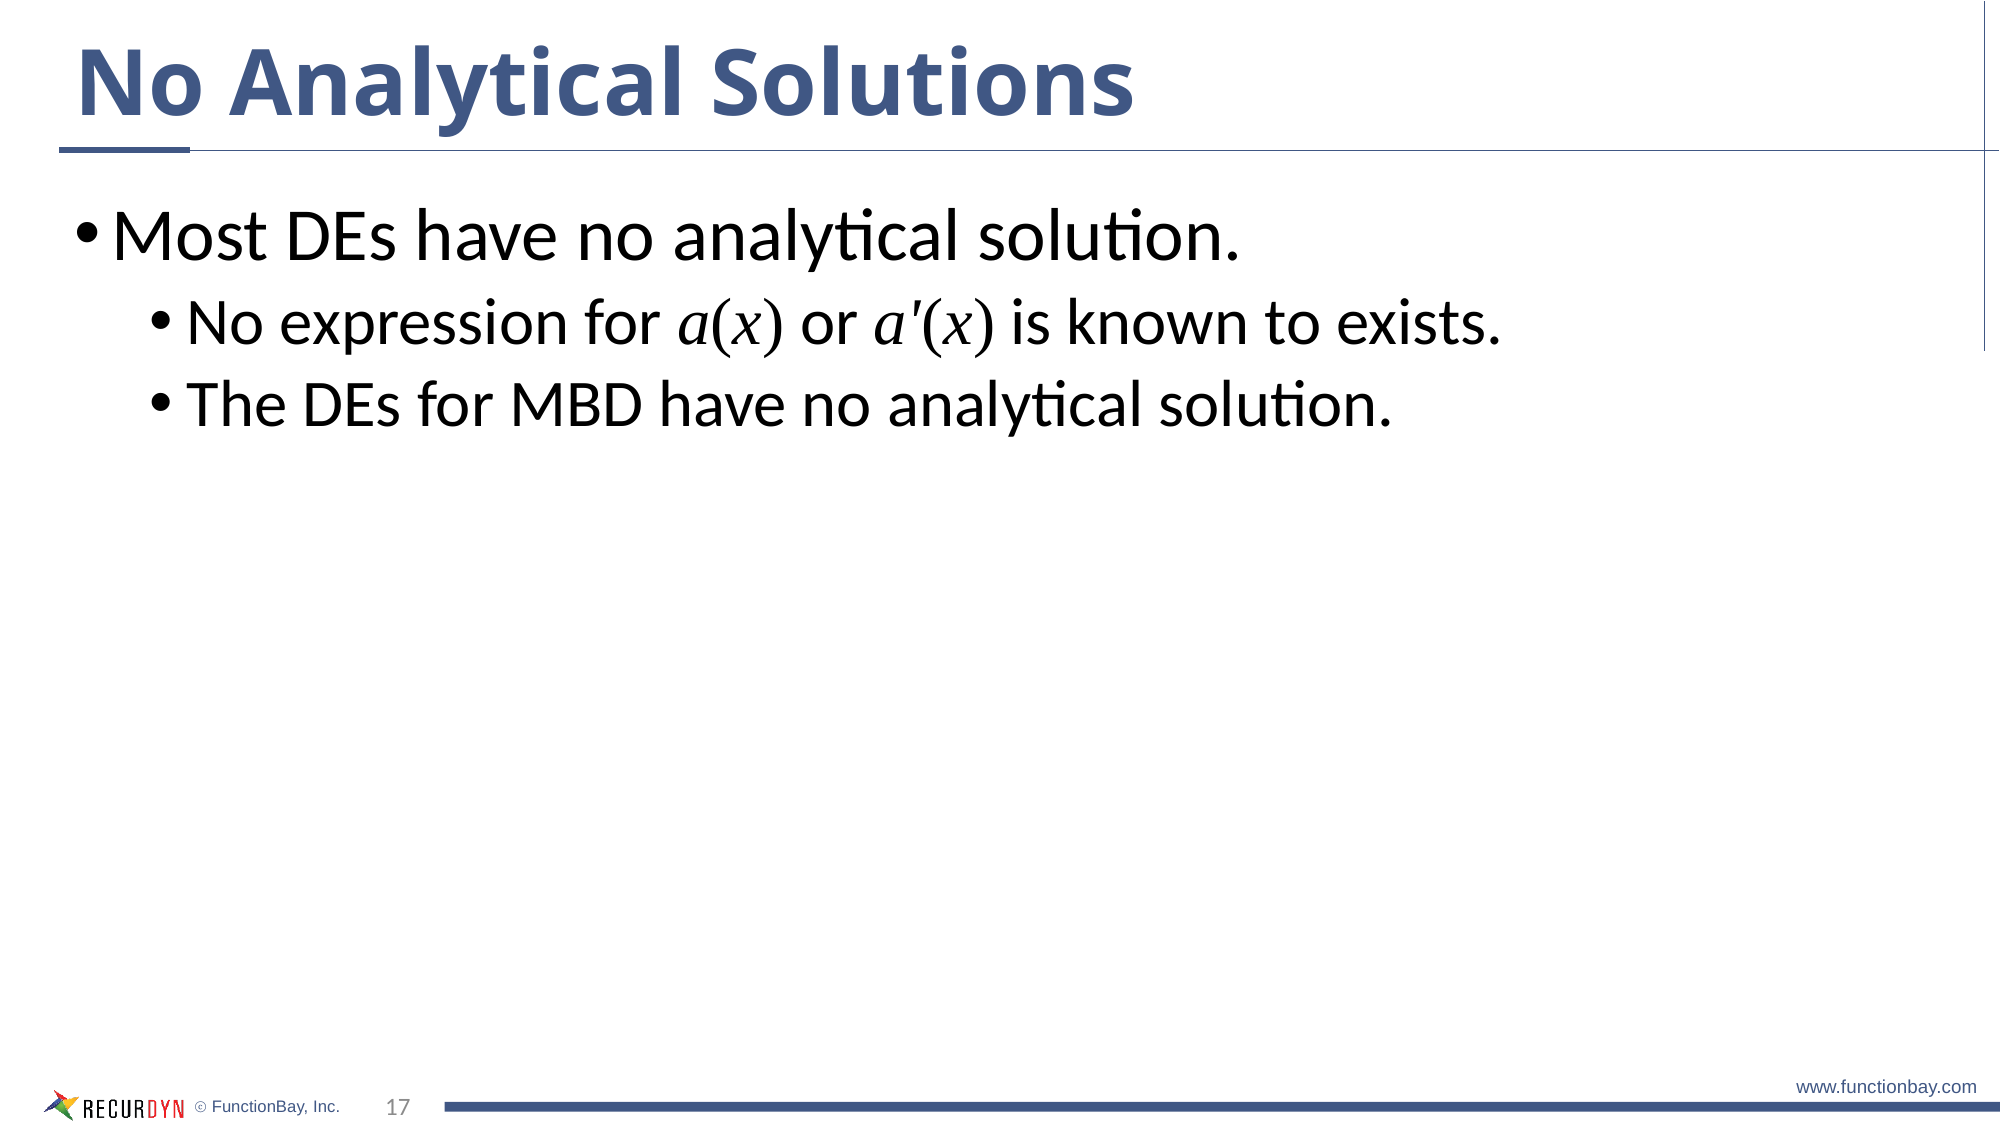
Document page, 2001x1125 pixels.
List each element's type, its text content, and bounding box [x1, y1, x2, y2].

list Most DEs have no analytical solution. No expression for a(x) or aʹ(x) is known to exists. The DEs for MBD have no analytical solution. [59, 188, 1937, 1014]
title No Analytical Solutions [59, 11, 1785, 160]
picture [43, 1090, 186, 1121]
slide_number 17 [359, 1075, 437, 1125]
